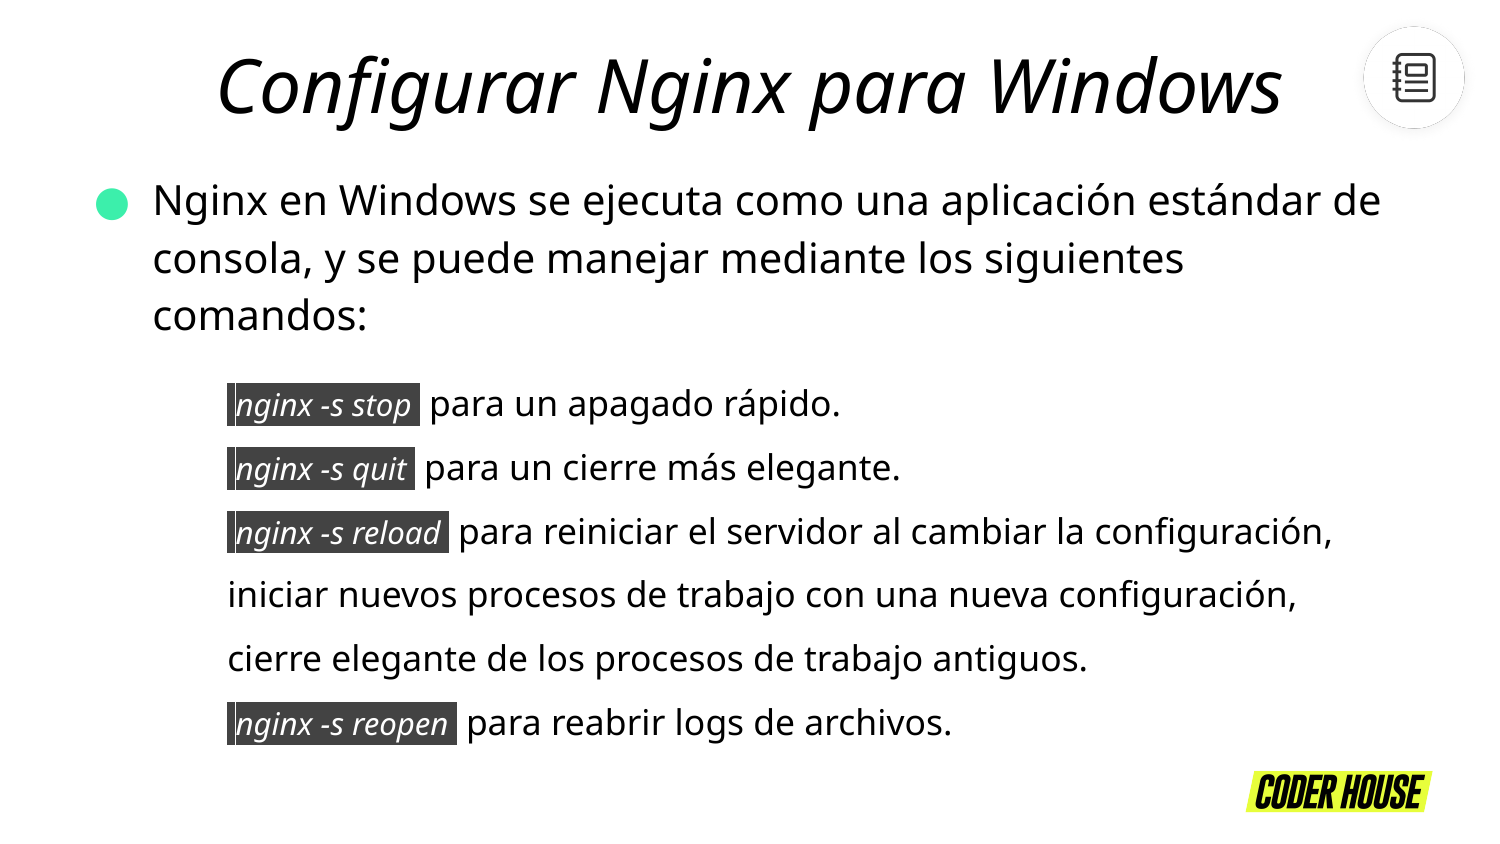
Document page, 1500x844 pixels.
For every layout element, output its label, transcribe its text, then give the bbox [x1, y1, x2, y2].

text_box Configurar Nginx para Windows [193, 23, 1307, 149]
picture [1351, 14, 1477, 141]
picture [1241, 764, 1437, 819]
text_box Nginx en Windows se ejecuta como una aplicación estándar de consola, y se puede manejar mediante los siguientes comandos: nginx -s stop para un apagado rápido. nginx -s quit para un cierre más elegante. nginx -s reload para reiniciar el servidor al cambiar la configuración, iniciar nuevos procesos de trabajo con una nueva configuración, cierre elegante de los procesos de trabajo antiguos. nginx -s reopen para reabrir logs de archivos. [62, 151, 1413, 765]
